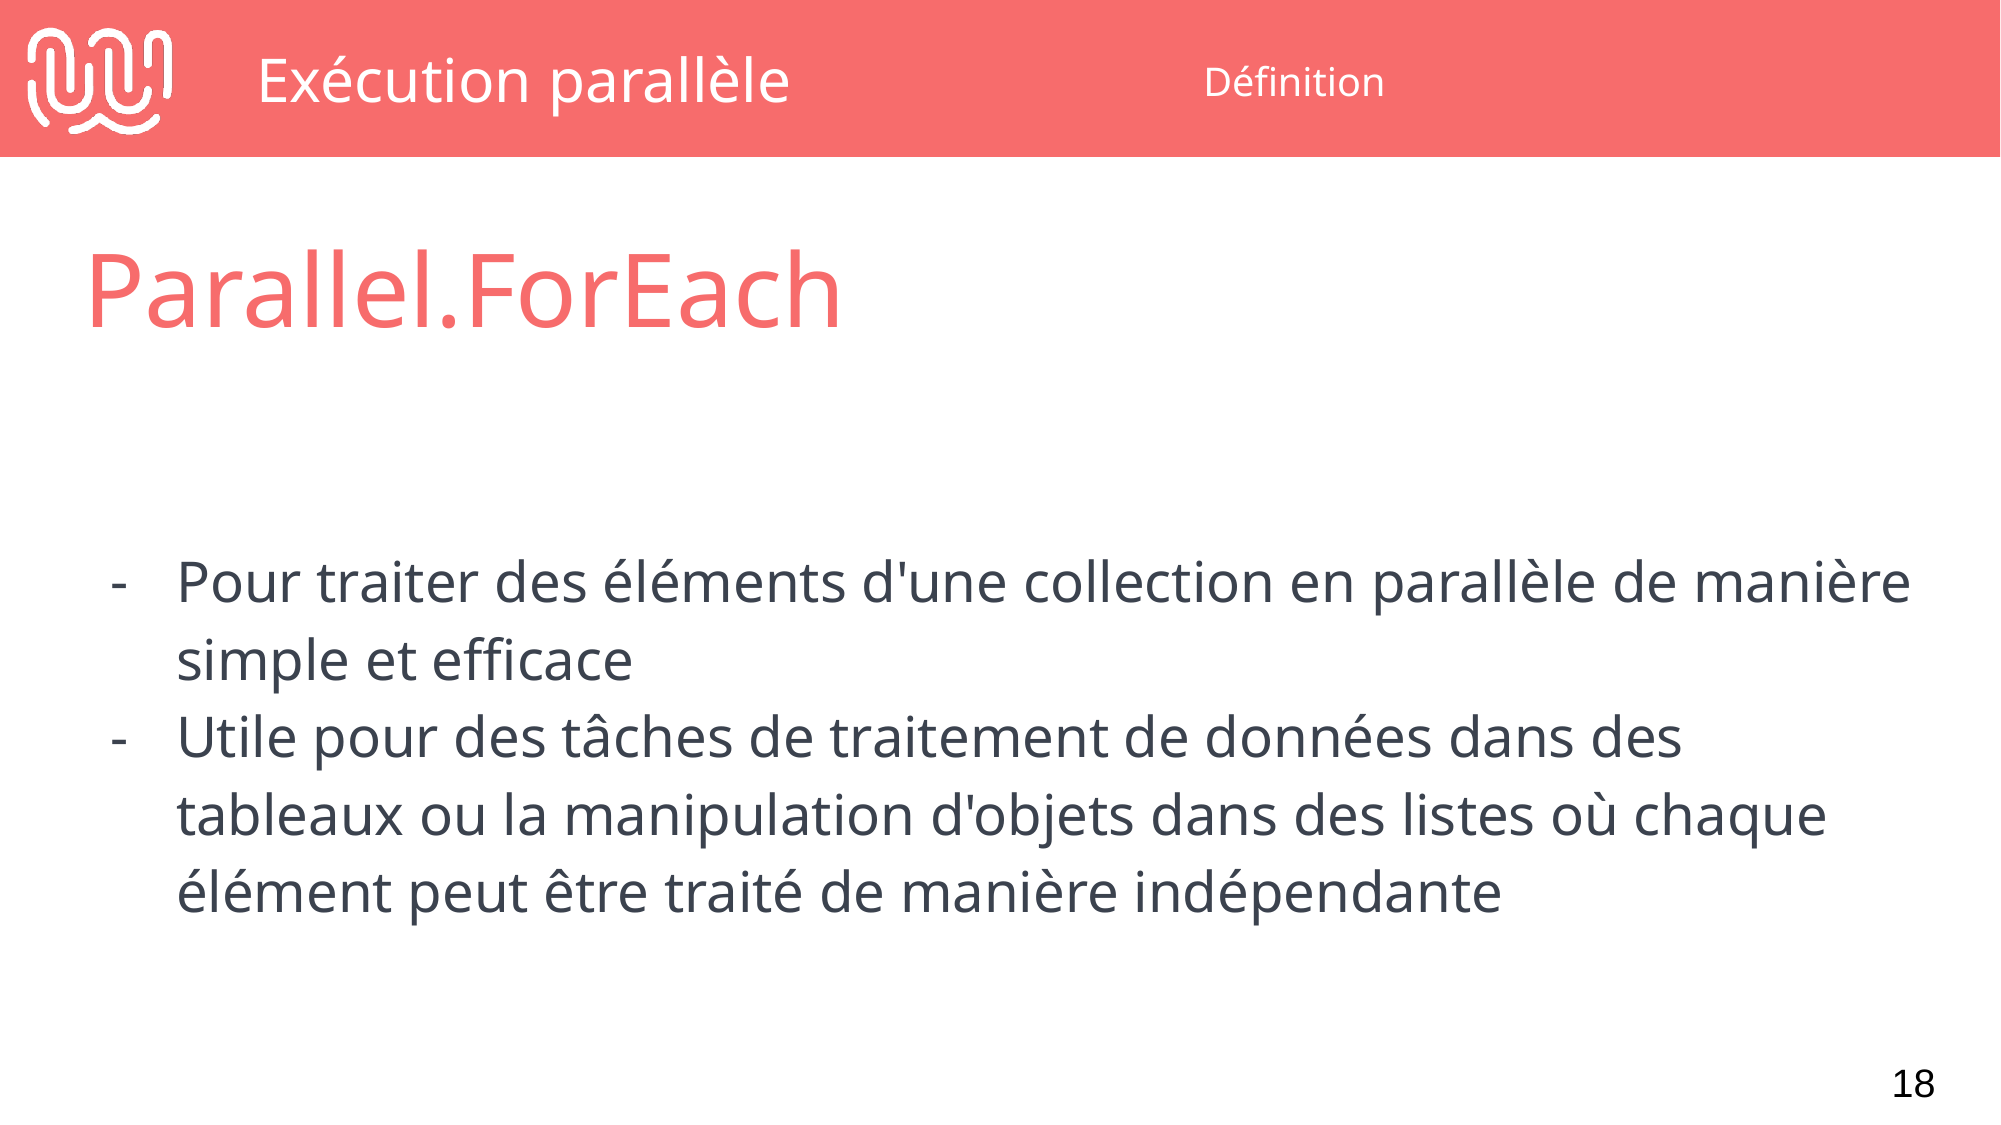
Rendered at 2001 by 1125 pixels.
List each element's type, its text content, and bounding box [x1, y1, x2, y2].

subtitle Définition [1203, 41, 1971, 121]
title Exécution parallèle [256, 0, 1194, 157]
slide_number ‹#› [1871, 1038, 1992, 1125]
list Pour traiter des éléments d'une collection en parallèle de manière simple et efficace Utile pour des tâches de traitement de données dans des tableaux ou la manipulation d'objets dans des listes où chaque élément peut être traité de manière indépendante [101, 387, 1919, 1073]
title Parallel.ForEach [83, 224, 1937, 342]
picture [27, 27, 178, 135]
